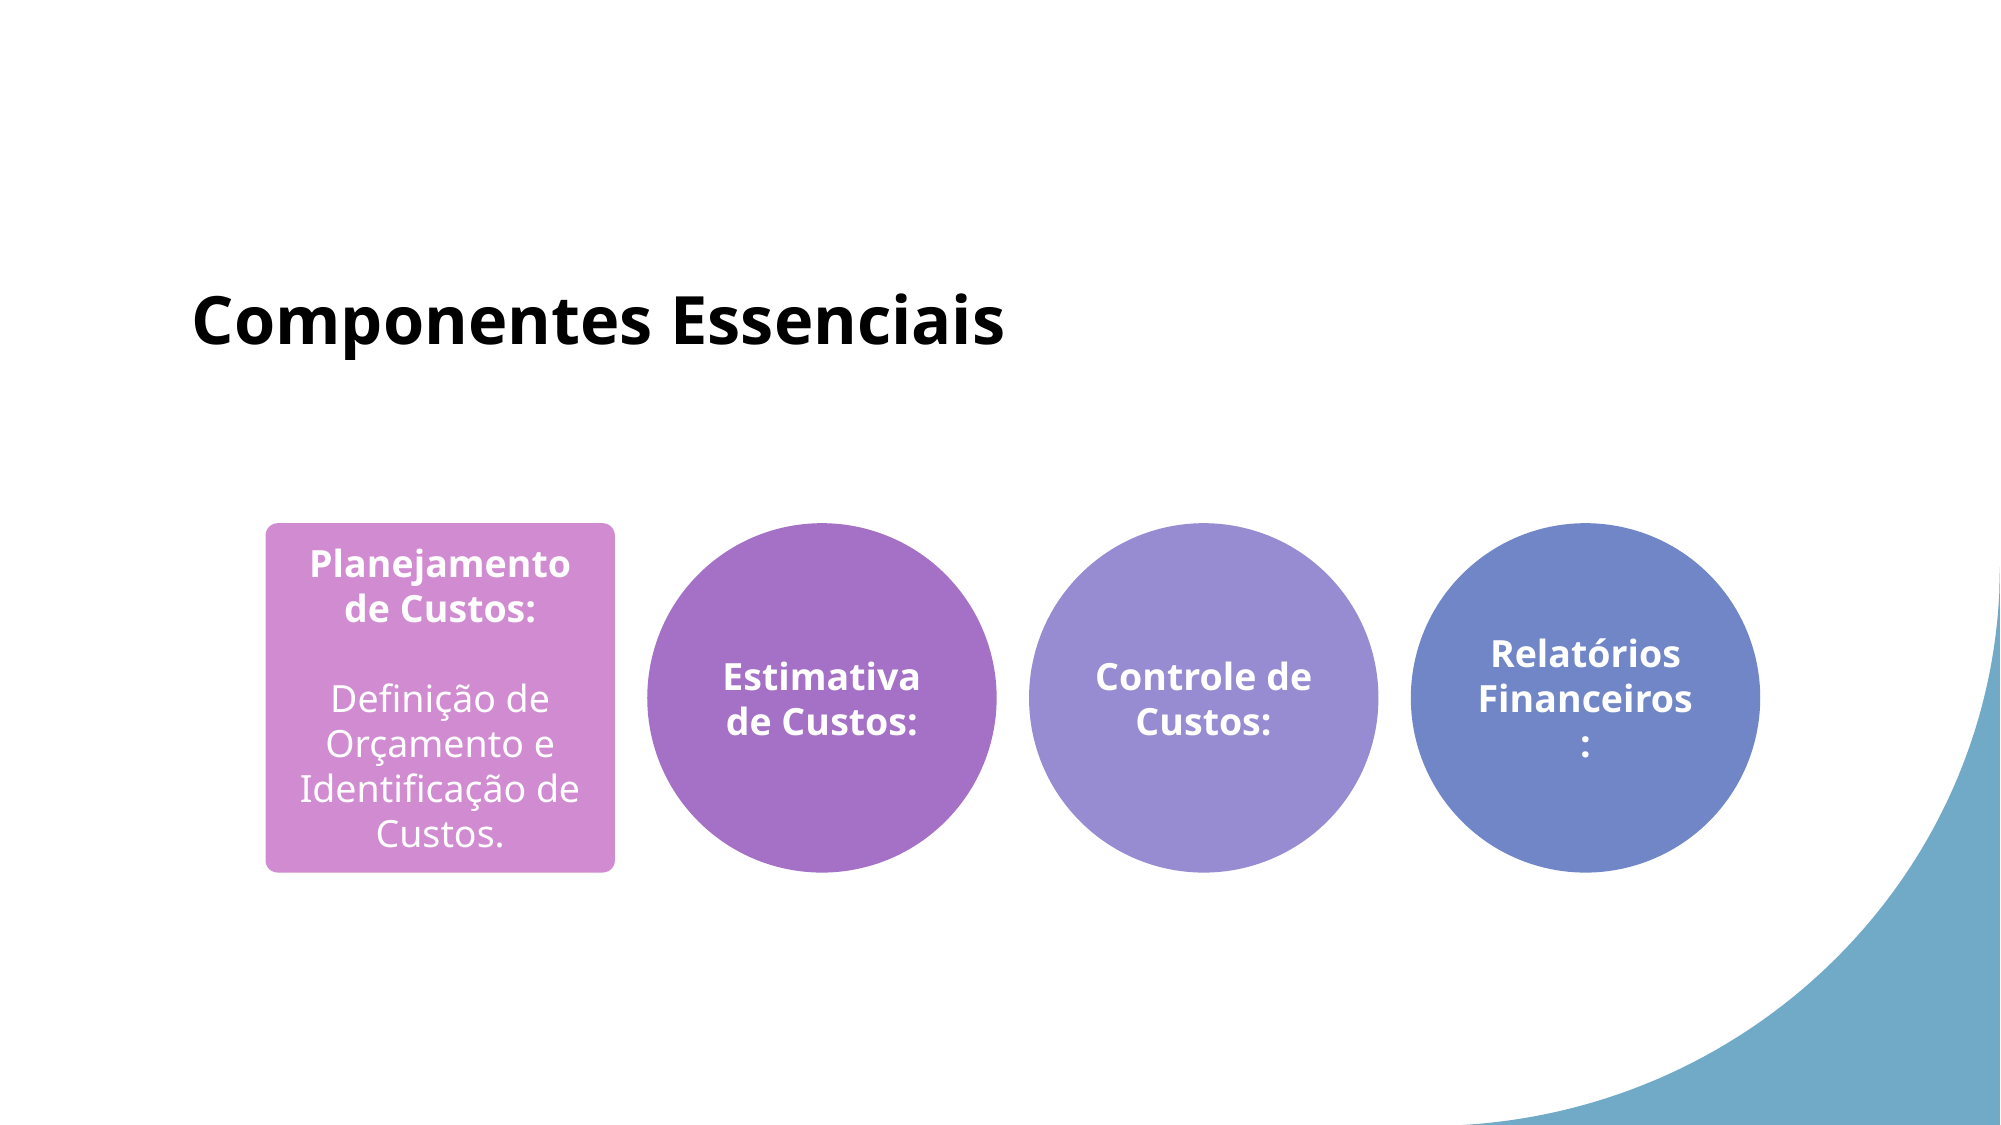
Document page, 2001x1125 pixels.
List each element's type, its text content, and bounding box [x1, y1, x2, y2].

text_box Estimativa de Custos: [646, 522, 998, 874]
text_box Planejamento de Custos: Definição de Orçamento e Identificação de Custos. [264, 522, 616, 874]
title Componentes Essenciais [176, 118, 1809, 366]
text_box Relatórios Financeiros: [1409, 522, 1762, 874]
text_box Controle de Custos: [1028, 522, 1380, 874]
